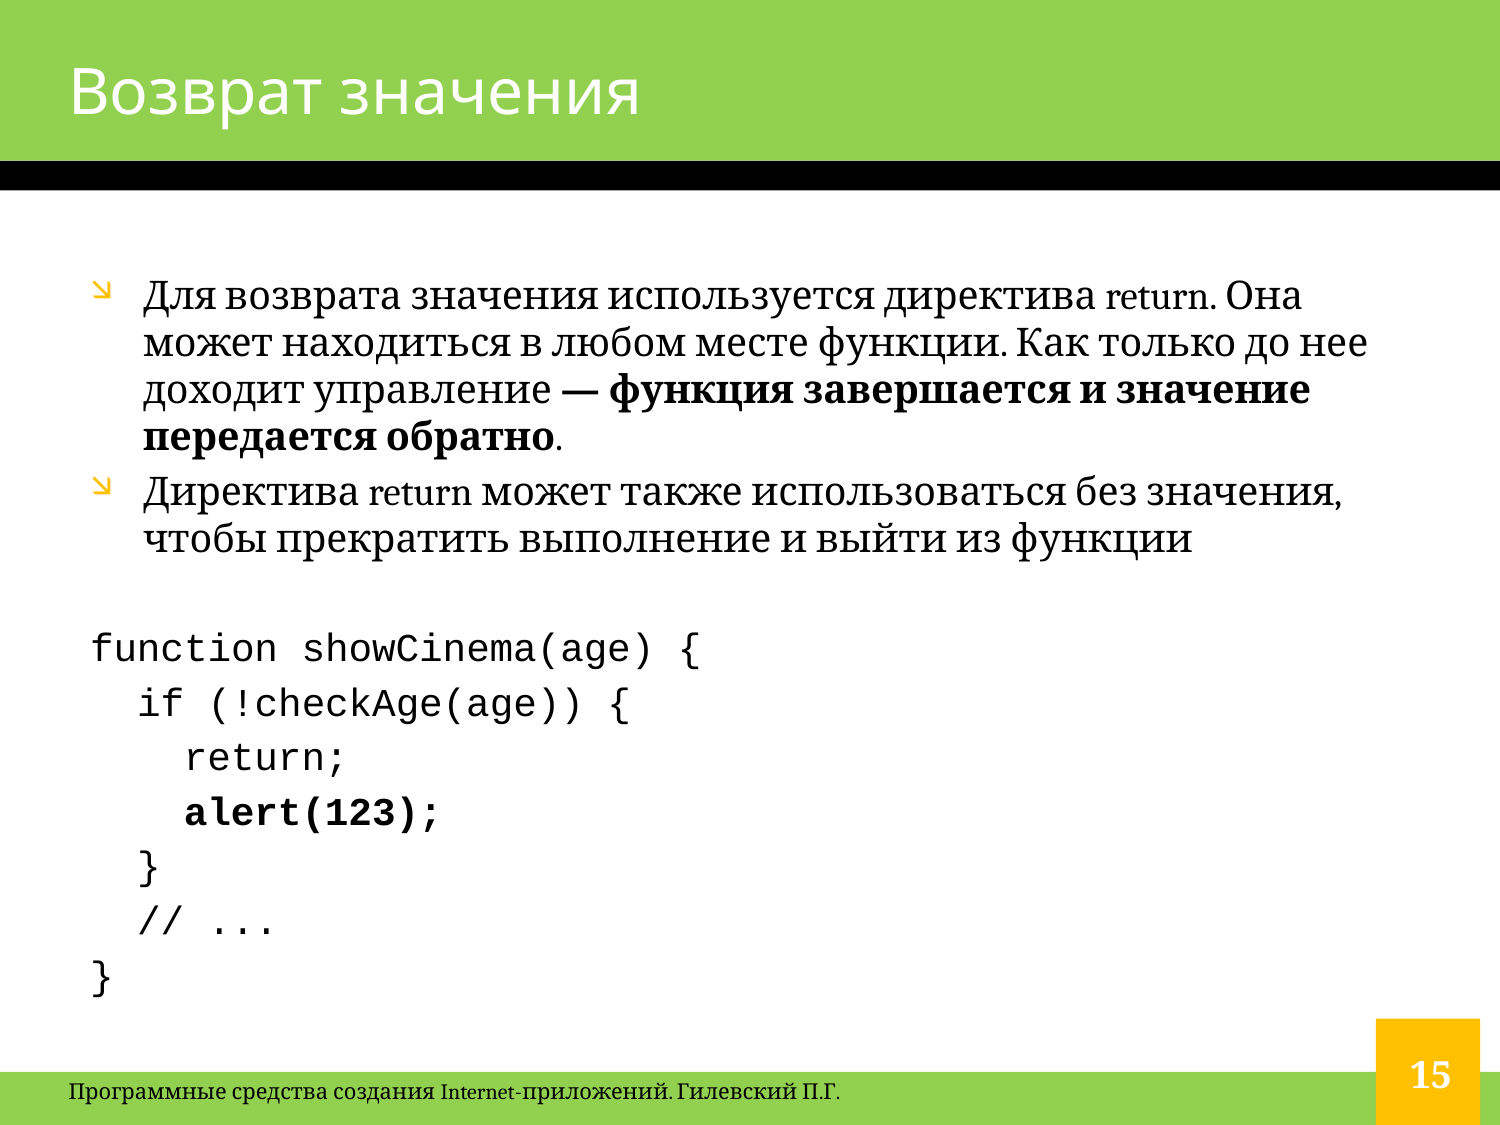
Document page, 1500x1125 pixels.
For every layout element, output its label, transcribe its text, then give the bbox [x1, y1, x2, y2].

slide_number 15 [1384, 1035, 1477, 1118]
list Для возврата значения используется директива return. Она может находиться в любом месте функции. Как только до нее доходит управление — функция завершается и значение передается обратно. Директива return может также использоваться без значения, чтобы прекратить выполнение и выйти из функции function showCinema(age) { if (!checkAge(age)) { return; alert(123); } // ... } [75, 262, 1425, 1005]
title Возврат значения [53, 42, 1404, 135]
